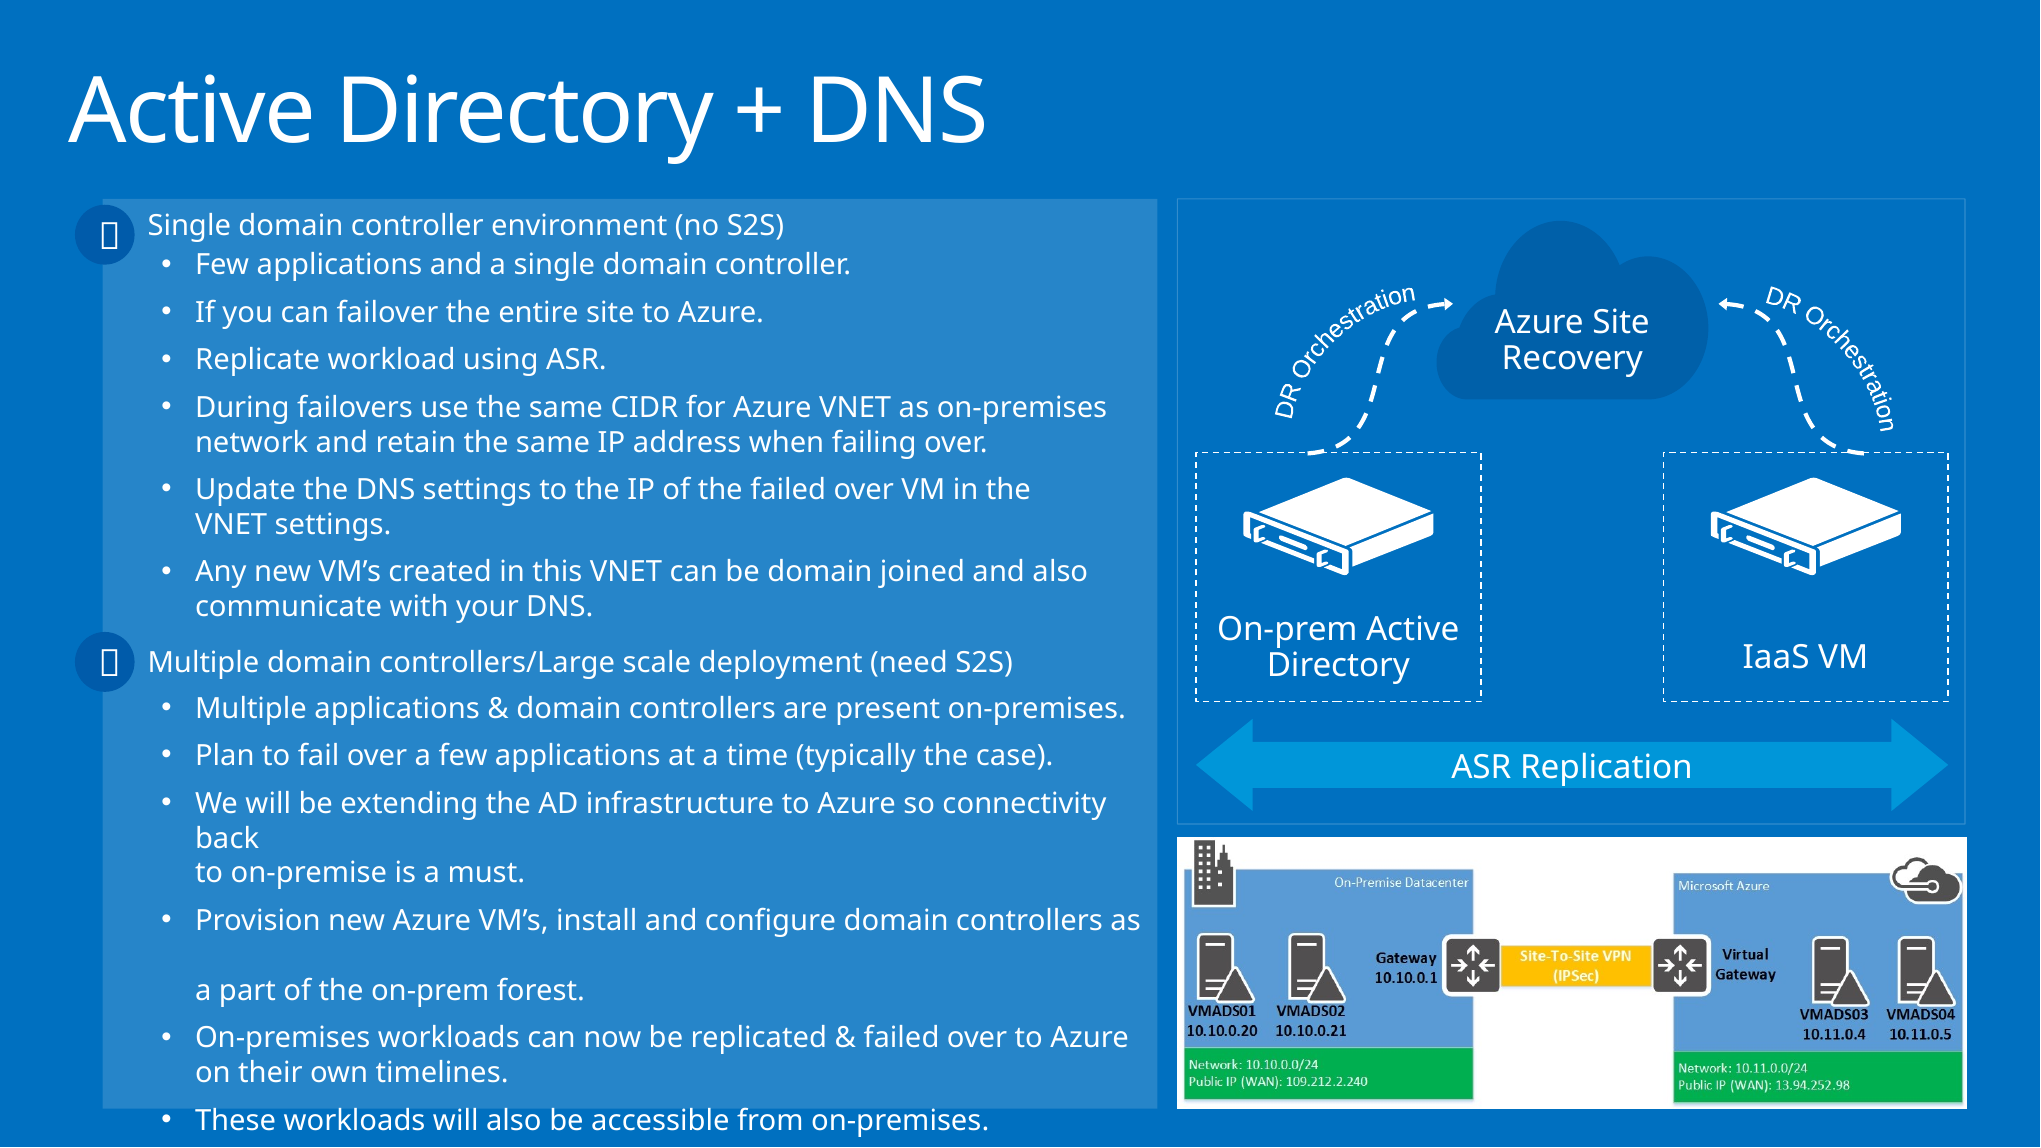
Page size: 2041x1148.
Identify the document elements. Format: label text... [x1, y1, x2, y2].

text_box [1195, 452, 1482, 702]
text_box  [74, 631, 135, 692]
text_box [1663, 452, 1949, 702]
text_box [1454, 220, 1709, 400]
picture [1177, 837, 1967, 1109]
text_box [1176, 199, 1966, 825]
text_box Azure Site Recovery [1469, 305, 1675, 384]
title Active Directory + DNS [45, 48, 1996, 199]
text_box  [74, 204, 135, 265]
text_box Single domain controller environment (no S2S) Few applications and a single domain controller. If you can failover the entire site to Azure. Replicate workload using ASR. During failovers use the same CIDR for Azure VNET as on-premises network and retain the same IP address when failing over. Update the DNS settings to the IP of the failed over VM in the VNET settings. Any new VM’s created in this VNET can be domain joined and also communicate with your DNS. Multiple domain controllers/Large scale deployment (need S2S) Multiple applications & domain controllers are present on-premises. Plan to fail over a few applications at a time (typically the case). We will be extending the AD infrastructure to Azure so connectivity back to on-premise is a must. Provision new Azure VM’s, install and configure domain controllers as a part of the on-prem forest. On-premises workloads can now be replicated & failed over to Azure on their own timelines. These workloads will also be accessible from on-premises. [102, 198, 1158, 1109]
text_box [1718, 303, 1874, 454]
text_box ASR Replication [1195, 718, 1949, 812]
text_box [1298, 303, 1454, 454]
